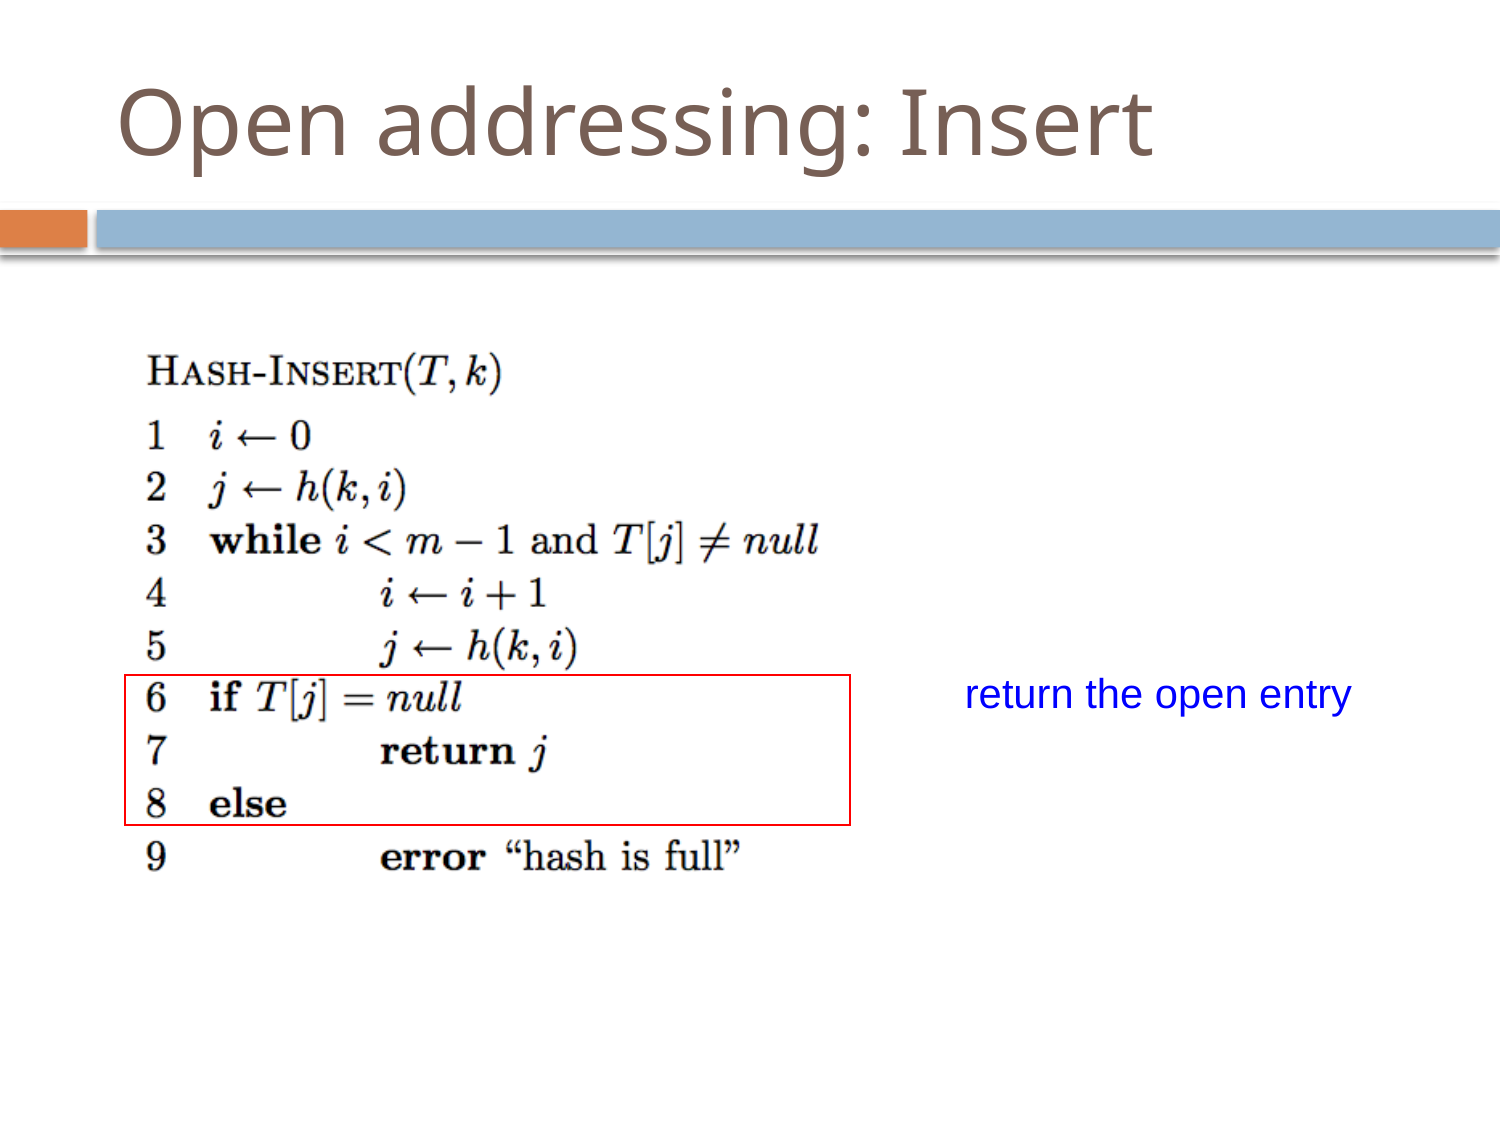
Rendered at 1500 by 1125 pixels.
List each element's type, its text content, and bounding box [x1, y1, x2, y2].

text_box return the open entry [950, 659, 1425, 725]
picture [137, 337, 839, 888]
text_box [125, 674, 131, 825]
title Open addressing: Insert [100, 37, 1438, 200]
text_box [843, 674, 850, 825]
